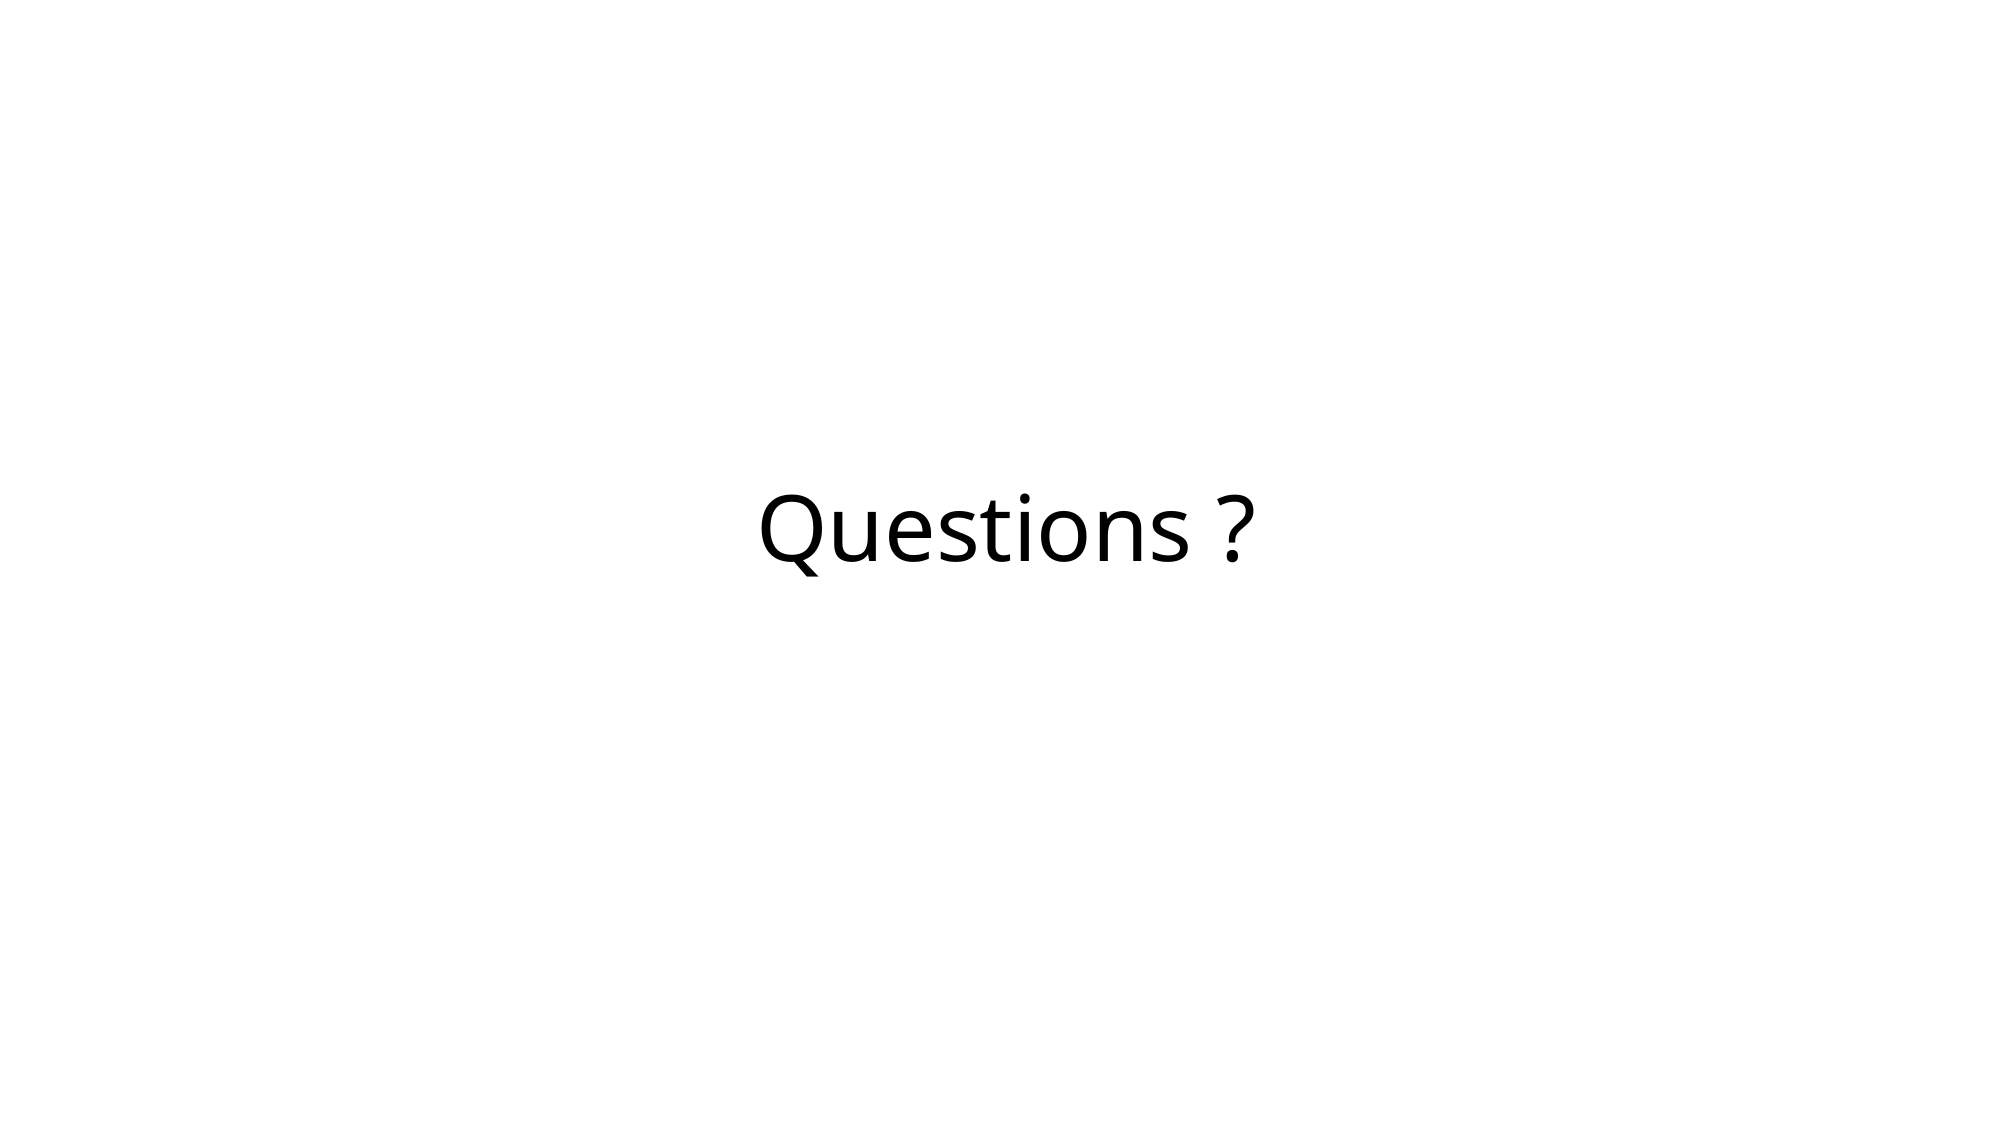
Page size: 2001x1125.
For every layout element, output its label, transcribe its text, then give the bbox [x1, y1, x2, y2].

title Questions ? [143, 423, 1869, 641]
